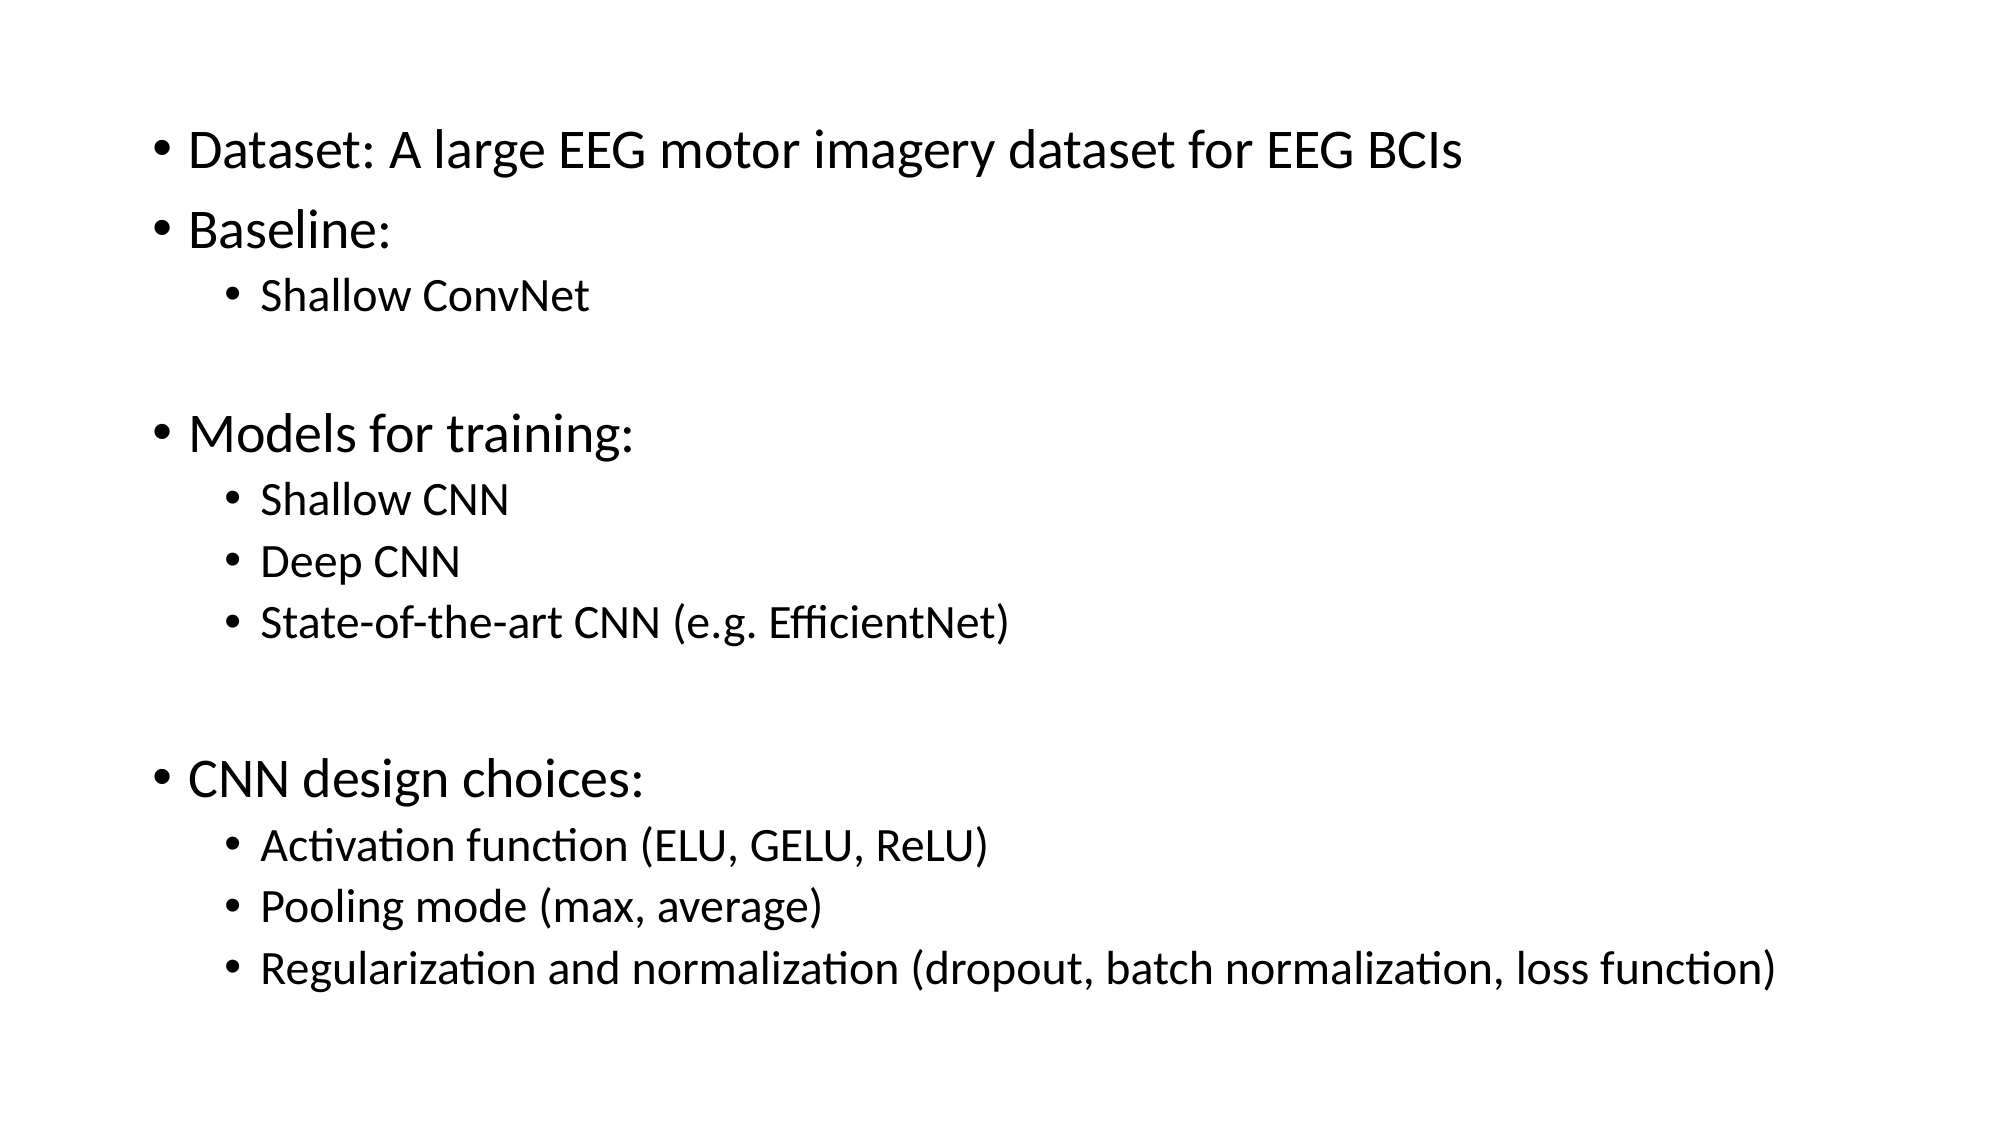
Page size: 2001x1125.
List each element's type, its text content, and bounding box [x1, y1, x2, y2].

list Dataset: A large EEG motor imagery dataset for EEG BCIs Baseline: Shallow ConvNet Models for training: Shallow CNN Deep CNN State-of-the-art CNN (e.g. EfficientNet) CNN design choices: Activation function (ELU, GELU, ReLU) Pooling mode (max, average) Regularization and normalization (dropout, batch normalization, loss function) [137, 112, 1863, 1014]
